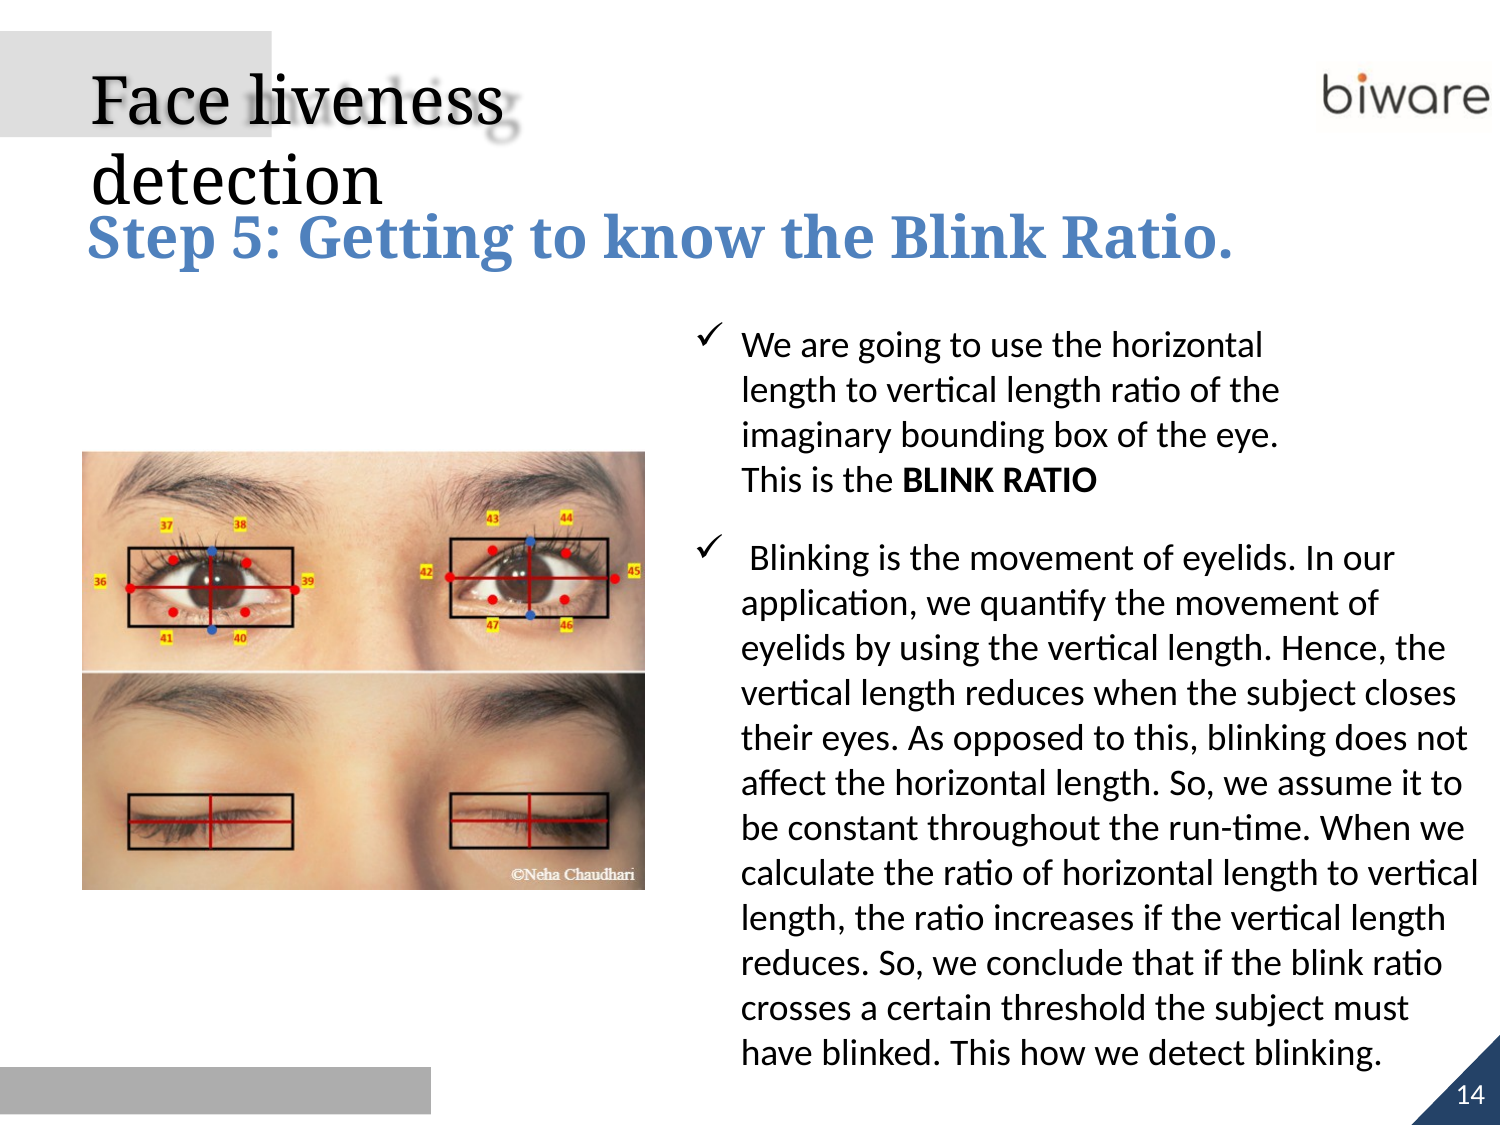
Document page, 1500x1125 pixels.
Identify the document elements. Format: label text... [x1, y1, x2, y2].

title Face liveness detection [87, 55, 800, 182]
slide_number 14 [1449, 1081, 1492, 1125]
text_box Blinking is the movement of eyelids. In our application, we quantify the movement of eyelids by using the vertical length. Hence, the vertical length reduces when the subject closes their eyes. As opposed to this, blinking does not affect the horizontal length. So, we assume it to be constant throughout the run-time. When we calculate the ratio of horizontal length to vertical length, the ratio increases if the vertical length reduces. So, we conclude that if the blink ratio crosses a certain threshold the subject must have blinked. This how we detect blinking. [679, 525, 1500, 1080]
picture [1316, 5, 1492, 183]
text_box We are going to use the horizontal length to vertical length ratio of the imaginary bounding box of the eye. This is the BLINK RATIO [679, 312, 1343, 525]
text_box Step 5: Getting to know the Blink Ratio. [87, 182, 1300, 870]
picture [82, 449, 645, 890]
text_box [45, 34, 570, 191]
